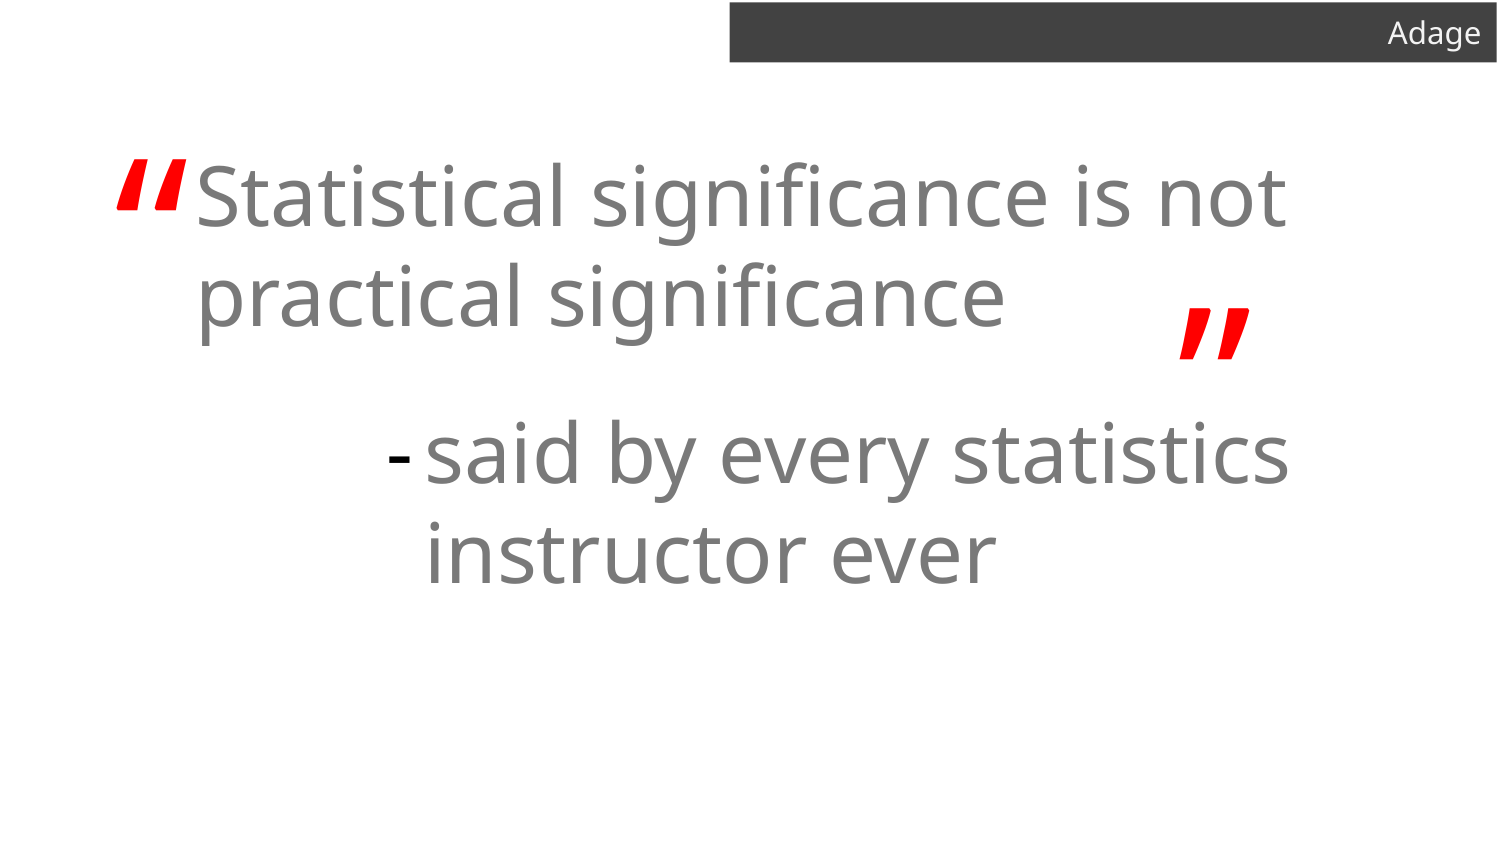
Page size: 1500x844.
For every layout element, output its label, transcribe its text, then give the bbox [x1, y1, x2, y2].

subtitle said by every statistics instructor ever [334, 385, 1480, 695]
title Adage [729, 2, 1497, 63]
subtitle Statistical significance is not practical significance [180, 128, 1325, 438]
